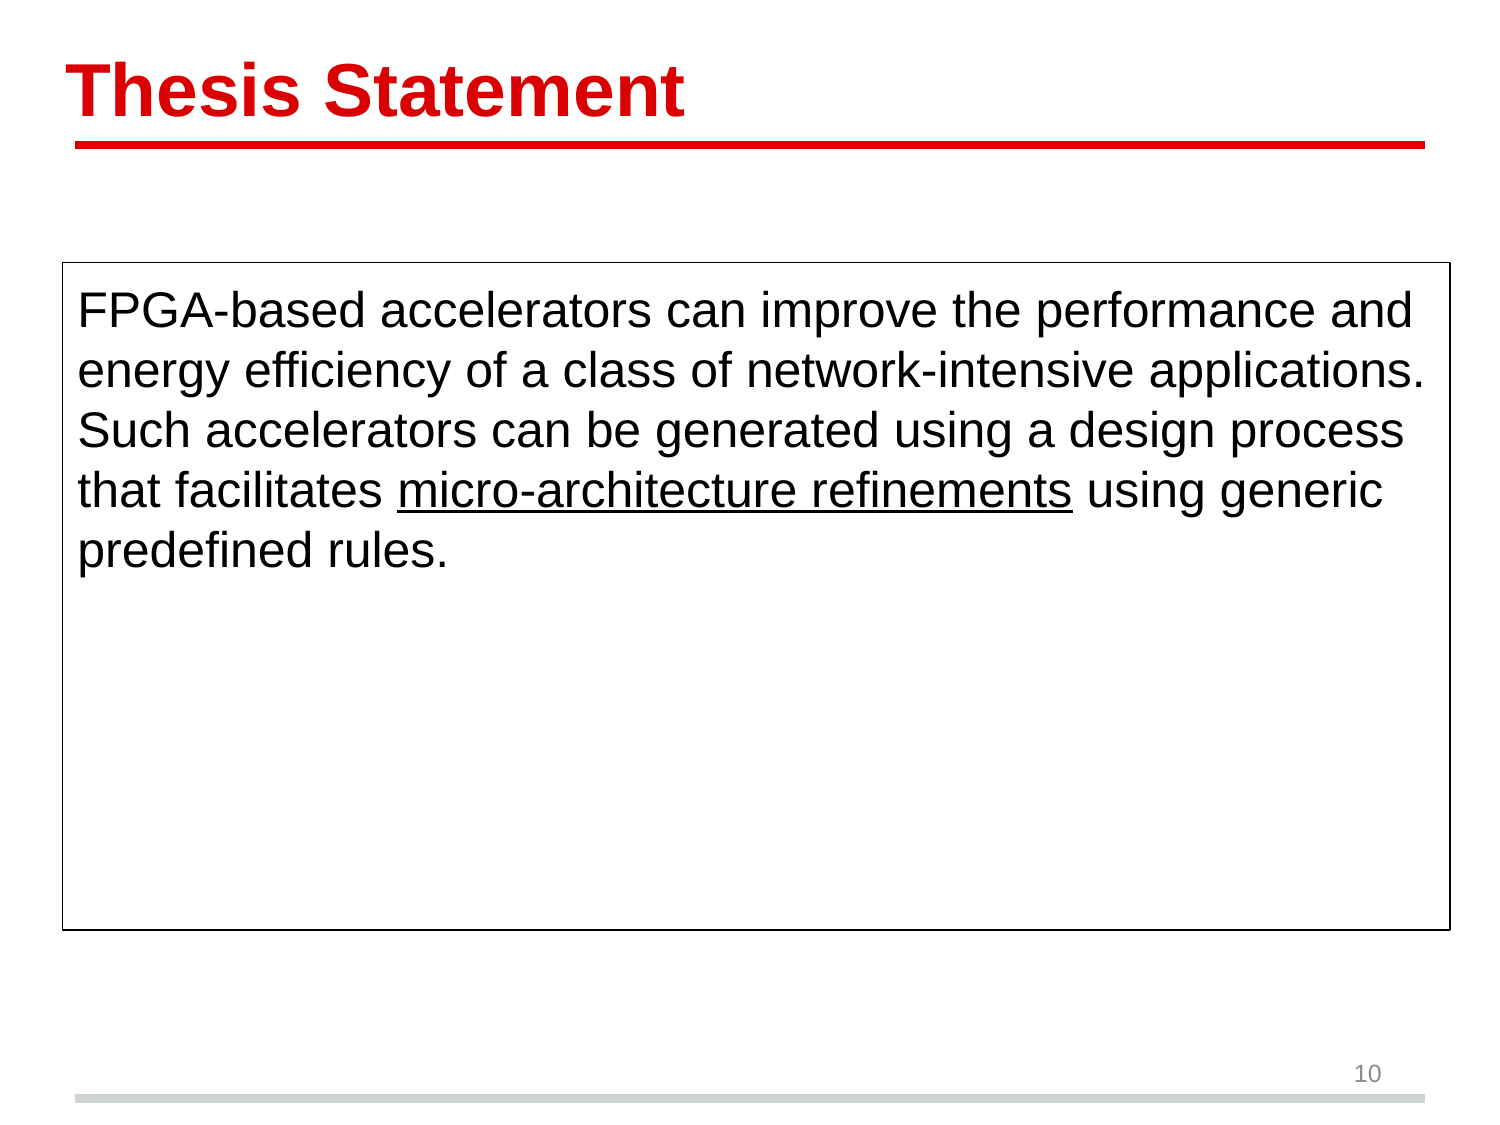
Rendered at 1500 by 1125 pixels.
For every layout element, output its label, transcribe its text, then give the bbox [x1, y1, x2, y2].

slide_number 10 [1059, 1042, 1397, 1103]
list FPGA-based accelerators can improve the performance and energy efficiency of a class of network-intensive applications. Such accelerators can be generated using a design process that facilitates micro-architecture refinements using generic predefined rules. [62, 262, 1450, 931]
title Thesis Statement [12, 0, 1363, 147]
